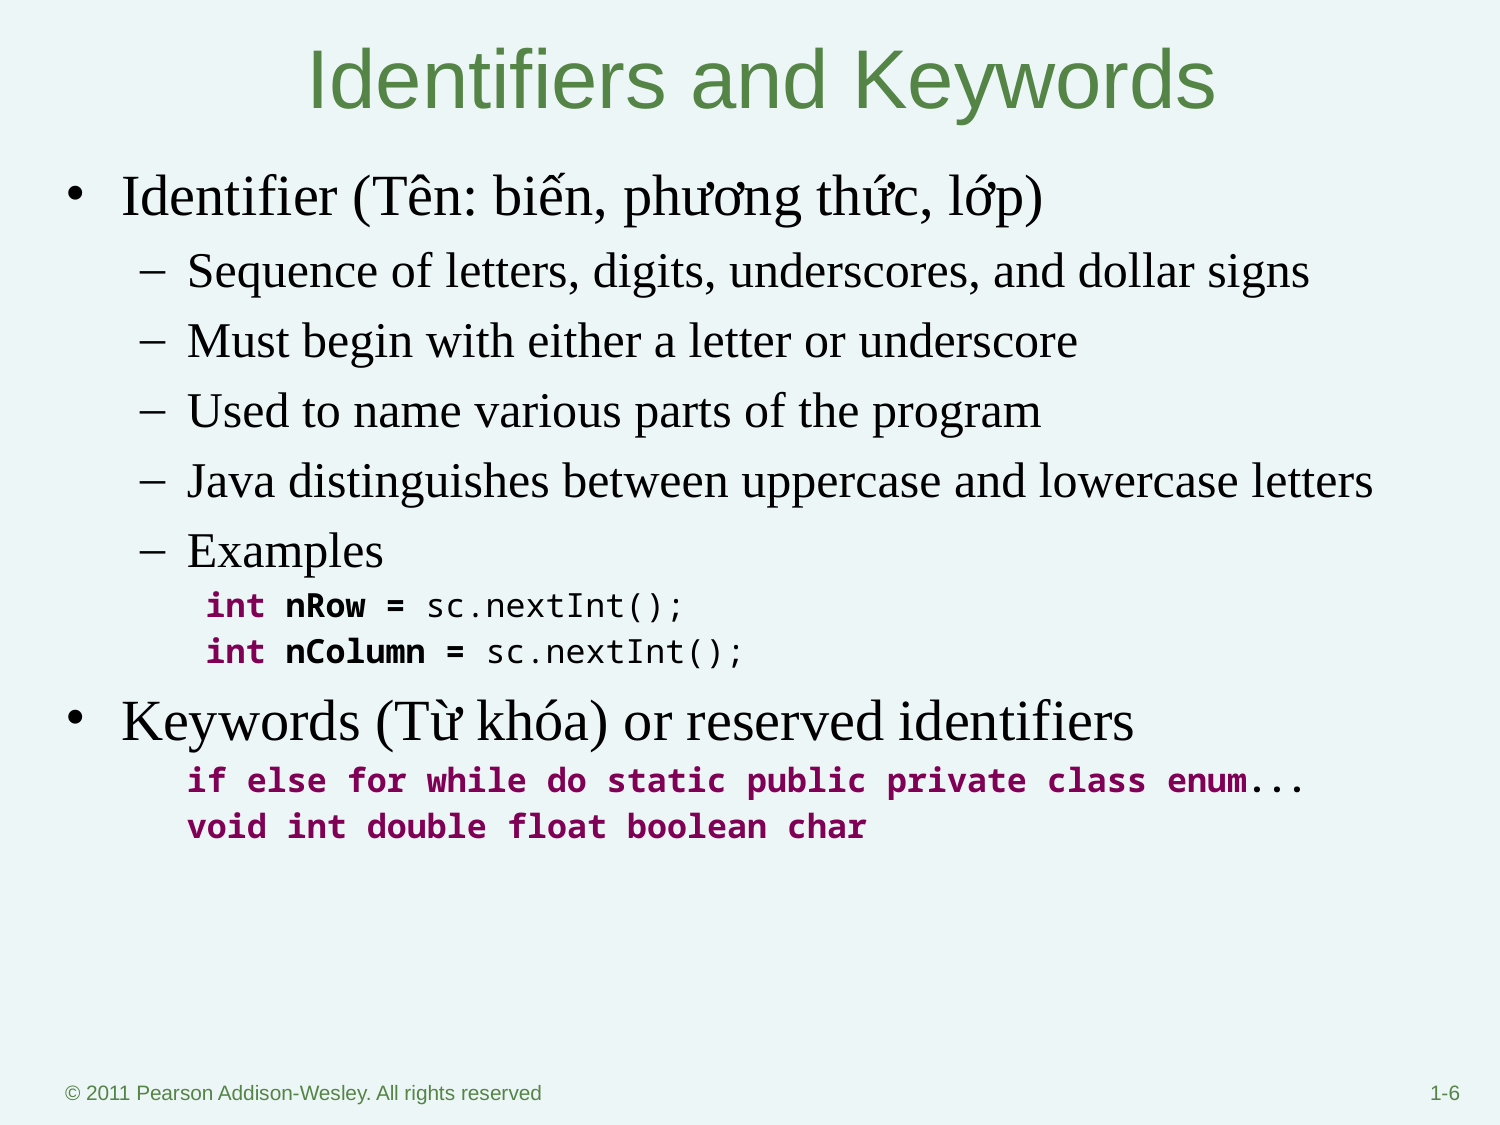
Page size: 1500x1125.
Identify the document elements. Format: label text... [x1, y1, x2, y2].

text_box 1-‹#› [1162, 1062, 1475, 1113]
list Identifier (Tên: biến, phương thức, lớp) Sequence of letters, digits, underscores, and dollar signs Must begin with either a letter or underscore Used to name various parts of the program Java distinguishes between uppercase and lowercase letters Examples int nRow = sc.nextInt(); int nColumn = sc.nextInt(); Keywords (Từ khóa) or reserved identifiers if else for while do static public private class enum... void int double float boolean char [50, 149, 1475, 1038]
text_box © 2011 Pearson Addison-Wesley. All rights reserved [50, 1062, 625, 1113]
title Identifiers and Keywords [50, 37, 1475, 113]
